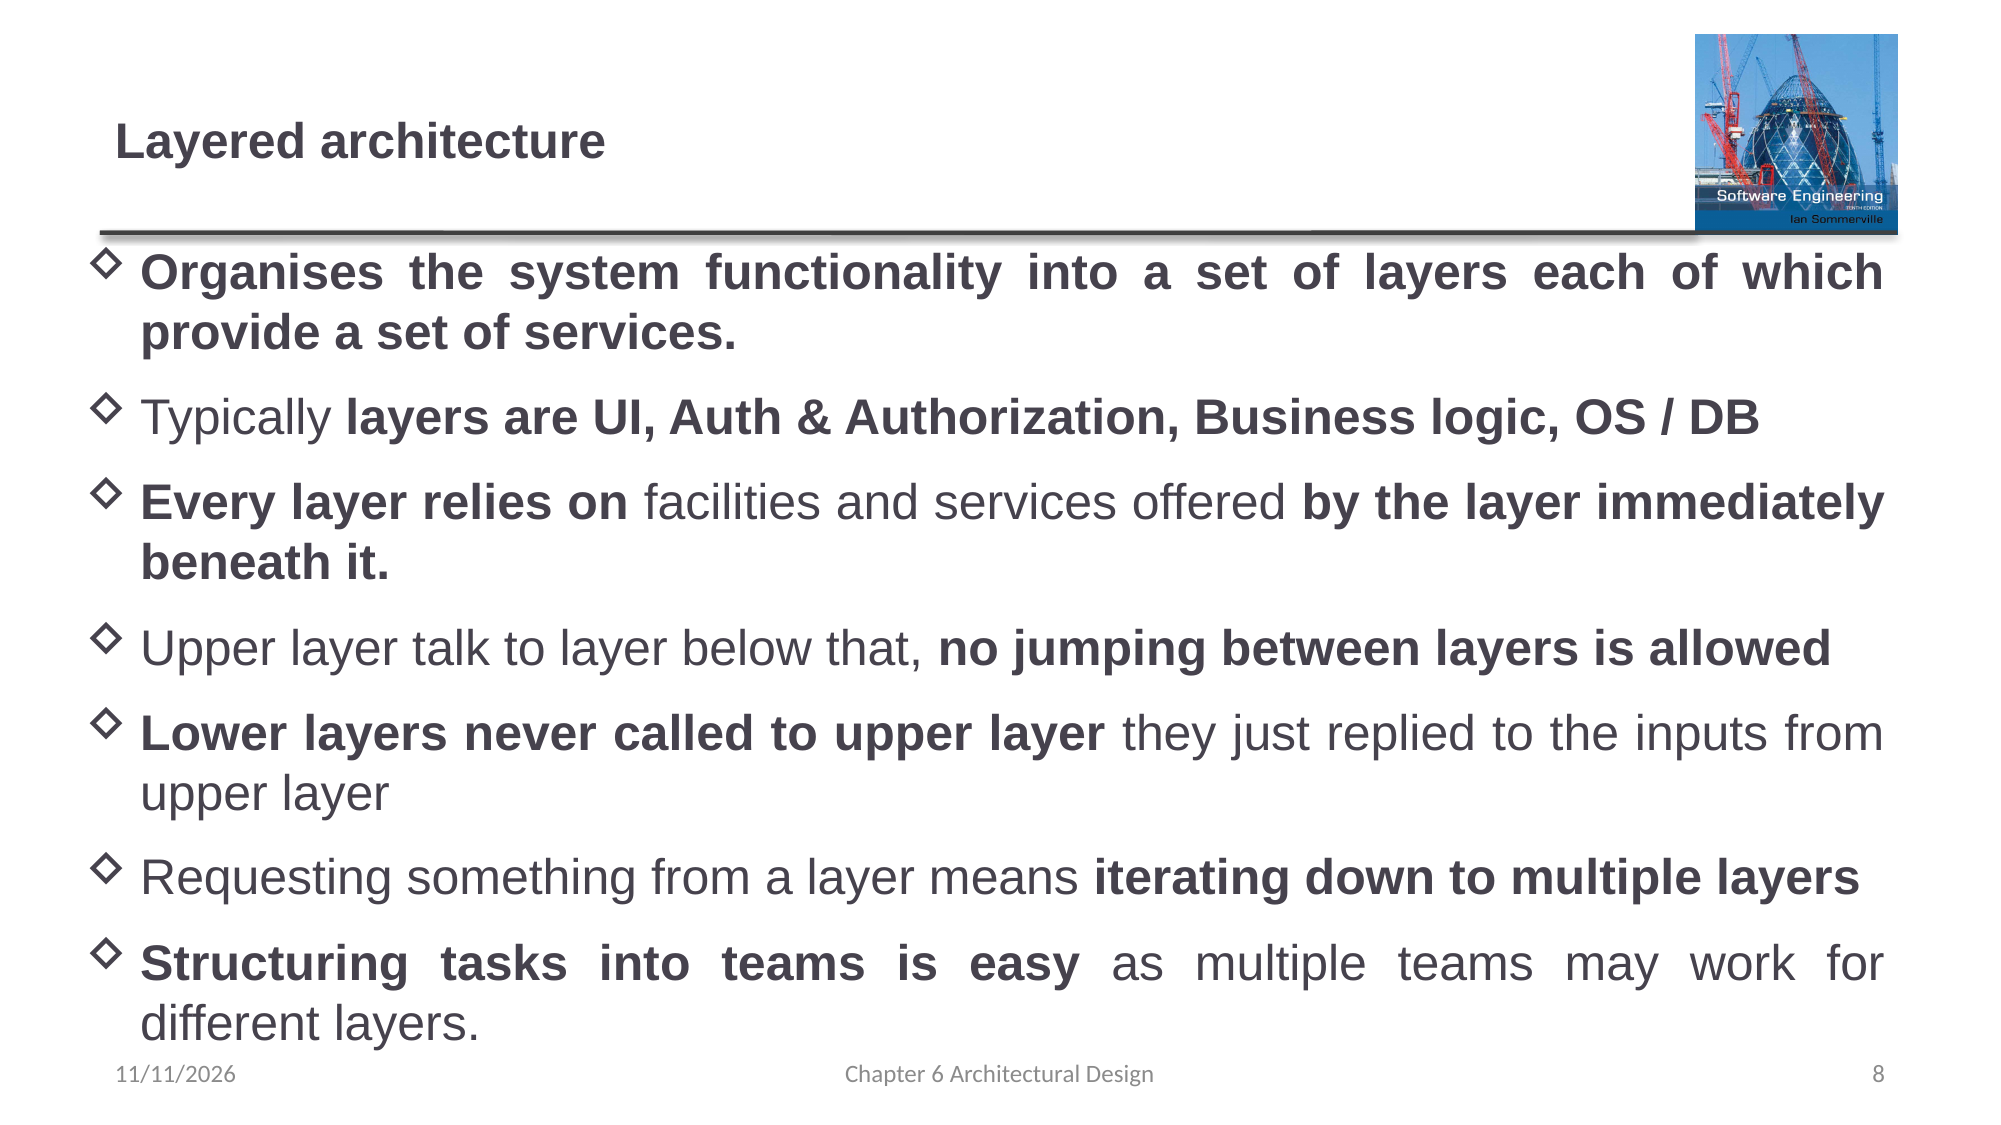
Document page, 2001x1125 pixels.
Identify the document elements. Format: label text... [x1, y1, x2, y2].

title Layered architecture [99, 44, 1696, 232]
footer Chapter 6 Architectural Design [683, 1042, 1317, 1103]
slide_number 8 [1433, 1042, 1900, 1103]
list Organises the system functionality into a set of layers each of which provide a set of services. Typically layers are UI, Auth & Authorization, Business logic, OS / DB Every layer relies on facilities and services offered by the layer immediately beneath it. Upper layer talk to layer below that, no jumping between layers is allowed Lower layers never called to upper layer they just replied to the inputs from upper layer Requesting something from a layer means iterating down to multiple layers Structuring tasks into teams is easy as multiple teams may work for different layers. [69, 232, 1900, 1058]
picture [1695, 34, 1898, 230]
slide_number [99, 1042, 567, 1103]
